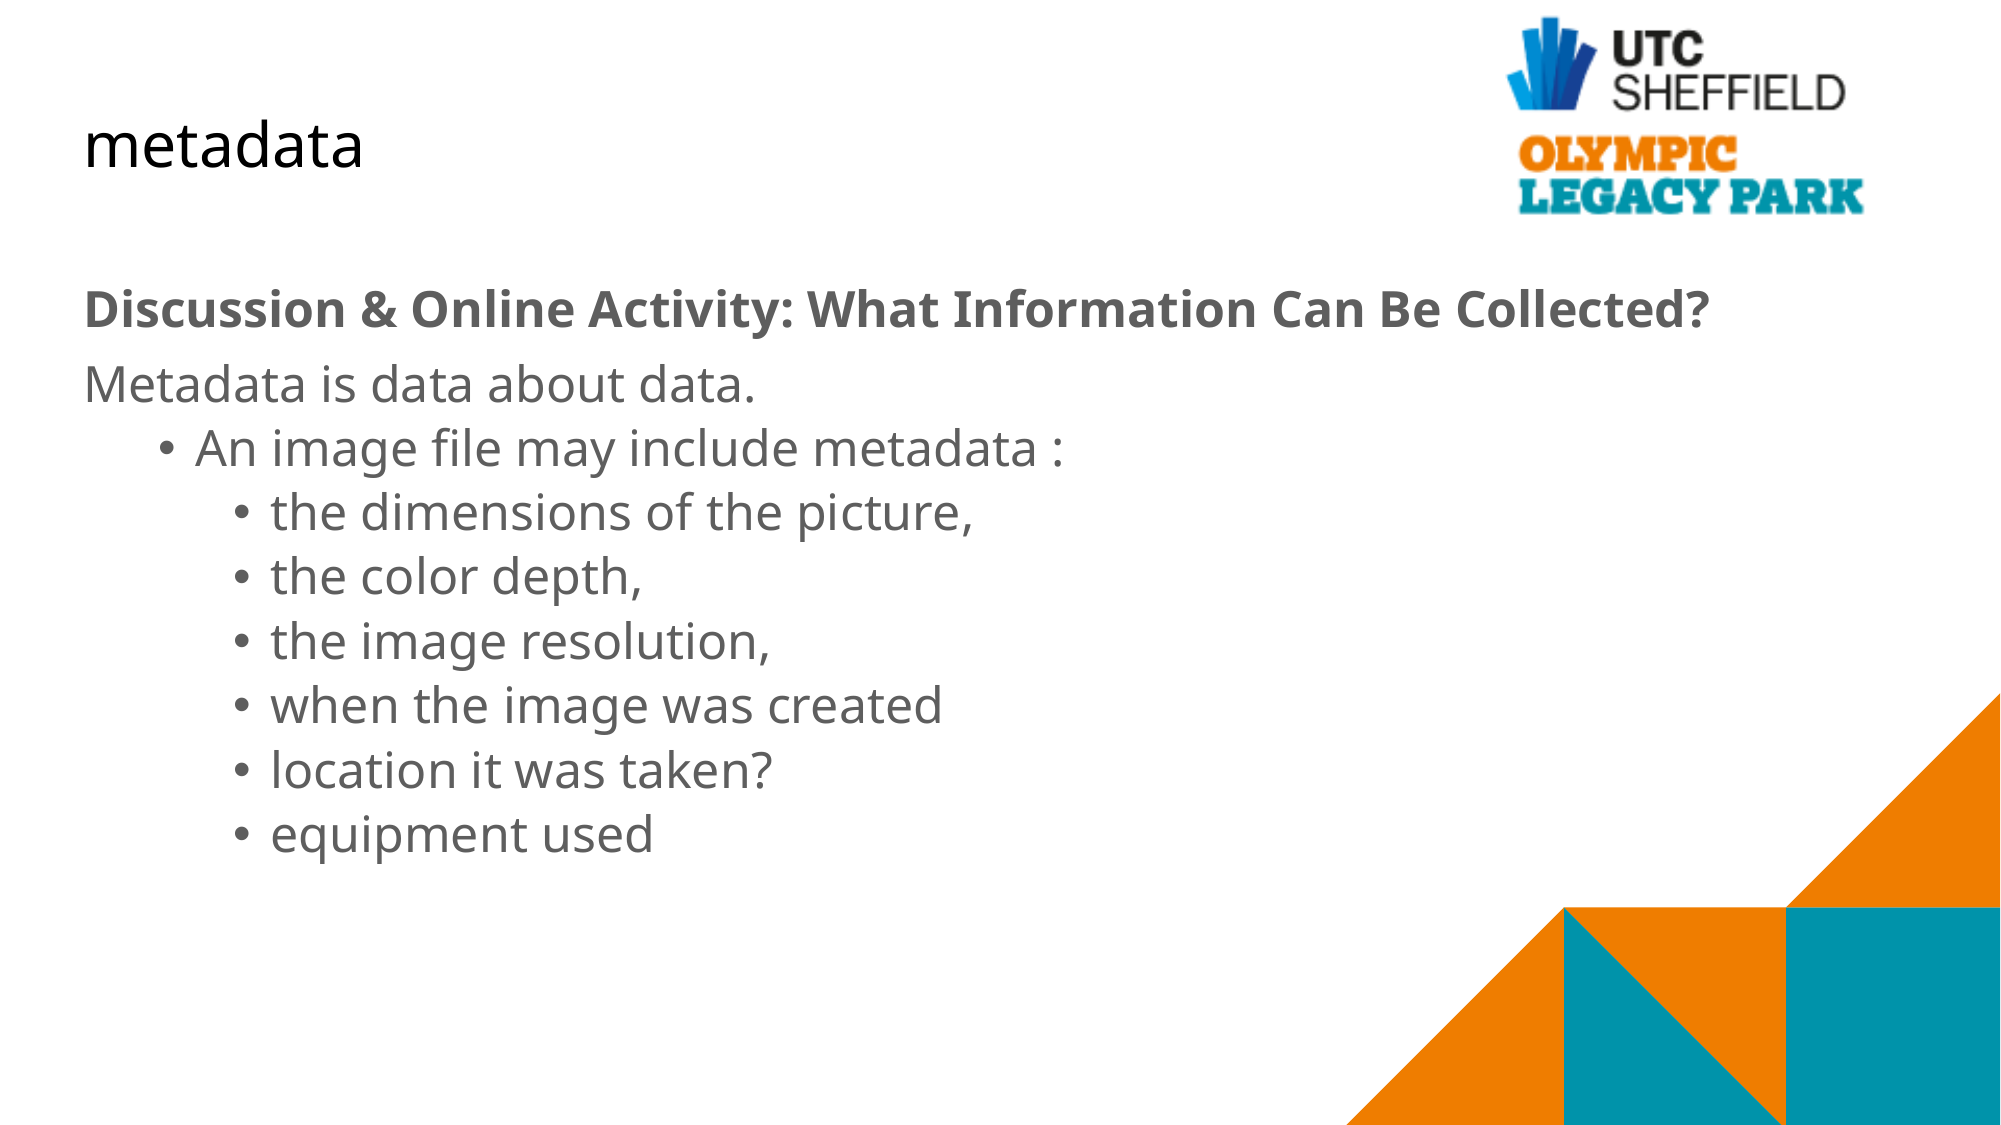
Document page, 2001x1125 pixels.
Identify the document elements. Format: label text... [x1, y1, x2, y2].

picture [1479, 0, 2000, 244]
list Discussion & Online Activity: What Information Can Be Collected? Metadata is data about data. An image file may include metadata : the dimensions of the picture, the color depth, the image resolution, when the image was created location it was taken? equipment used [68, 268, 1932, 1000]
title metadata [68, 89, 1932, 223]
